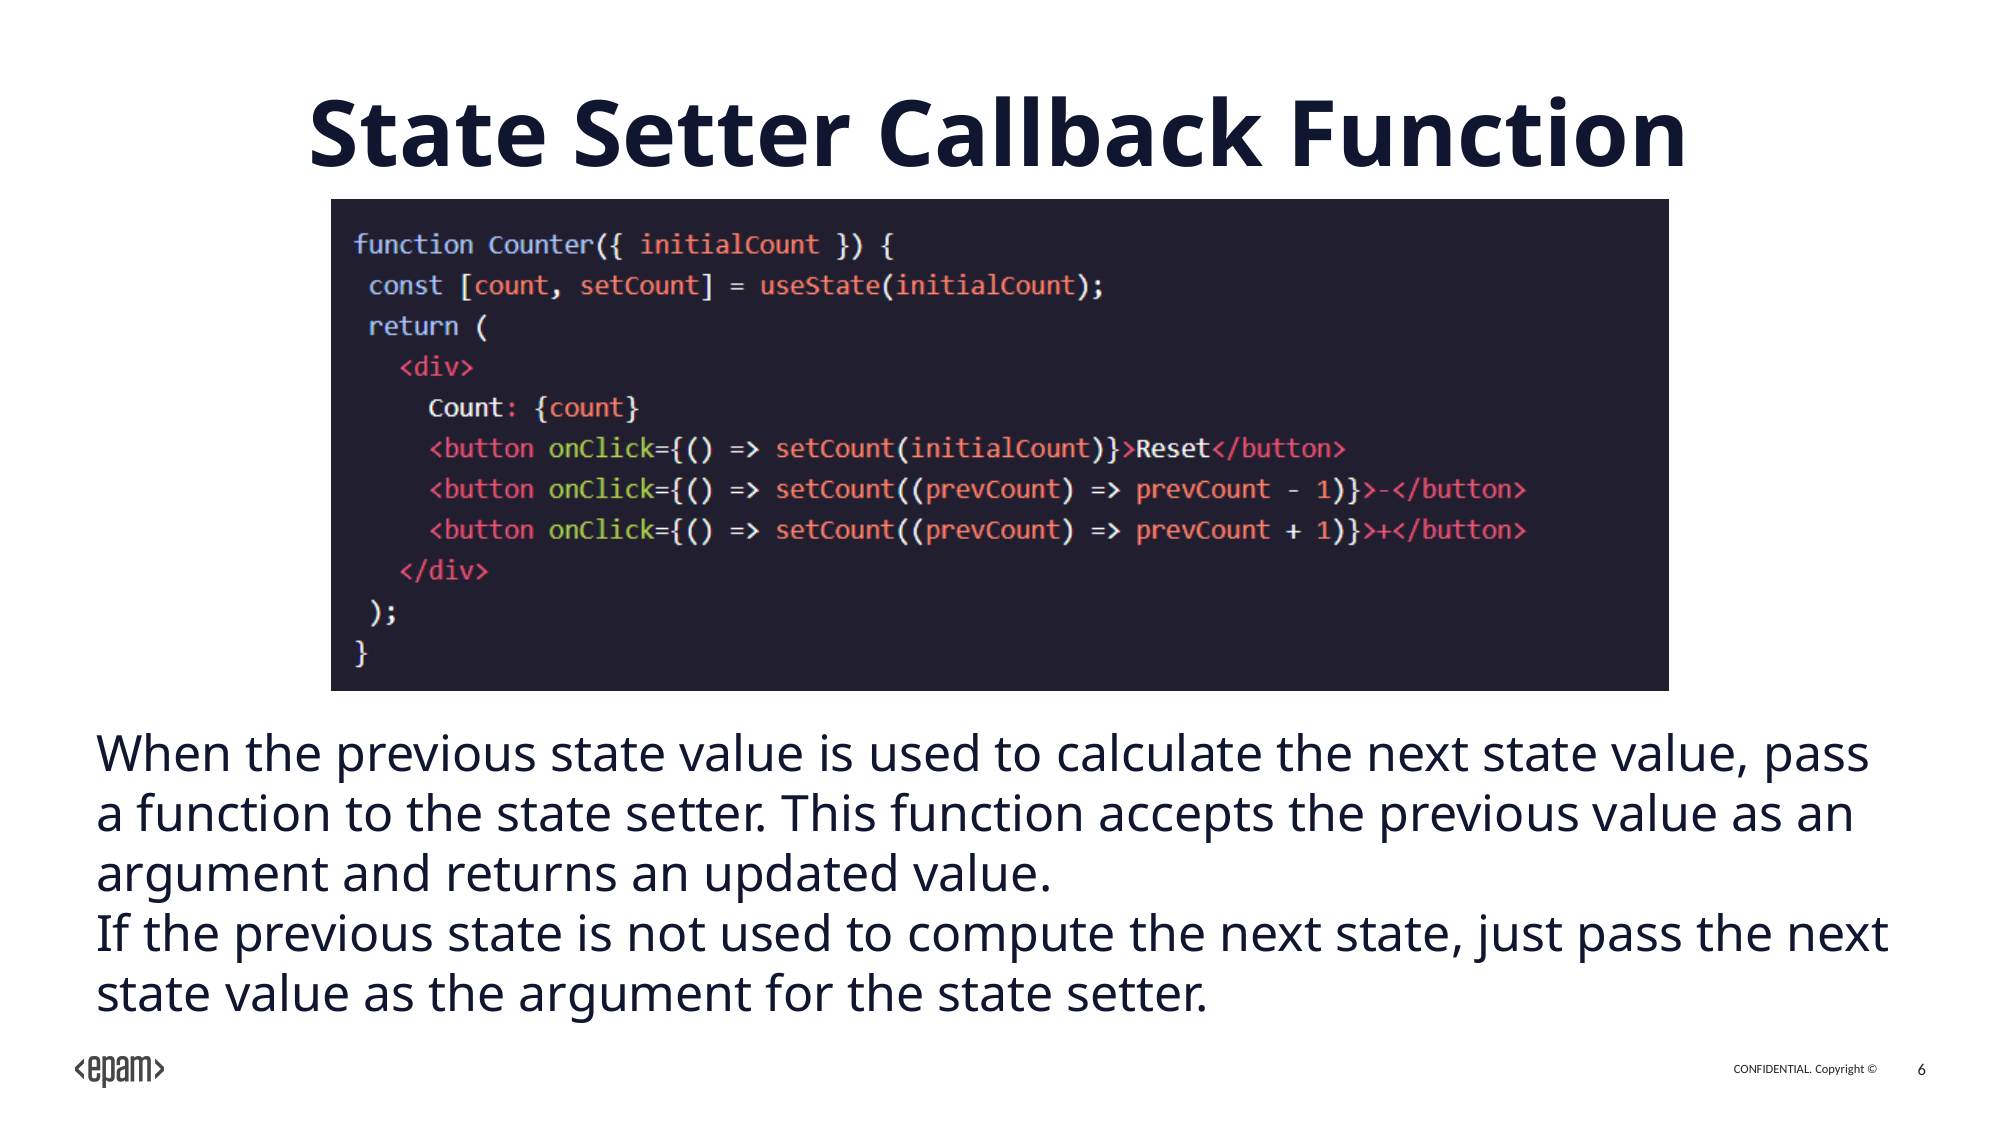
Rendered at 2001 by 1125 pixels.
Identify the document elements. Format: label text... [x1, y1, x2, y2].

title State Setter Callback Function [75, 75, 1925, 200]
text_box When the previous state value is used to calculate the next state value, pass a function to the state setter. This function accepts the previous value as an argument and returns an updated value. If the previous state is not used to compute the next state, just pass the next state value as the argument for the state setter. [81, 713, 1918, 1029]
picture [75, 1056, 164, 1088]
picture [330, 199, 1669, 691]
